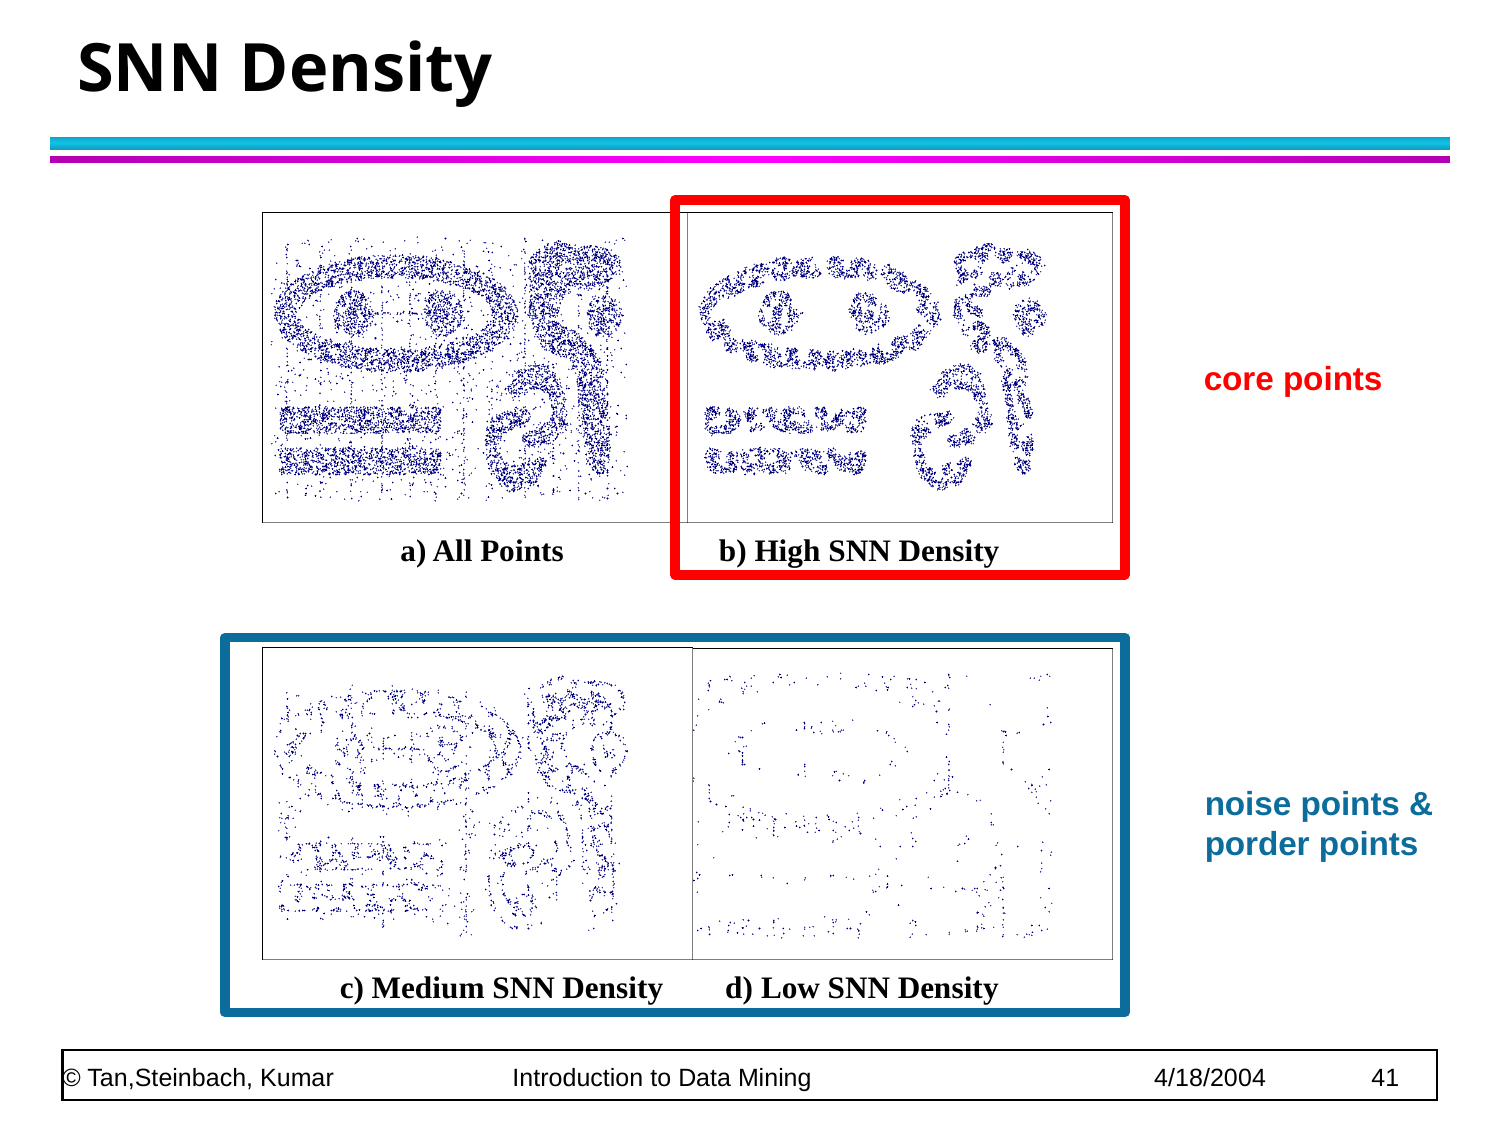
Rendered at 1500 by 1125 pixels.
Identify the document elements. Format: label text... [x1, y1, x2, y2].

title SNN Density [61, 24, 1422, 113]
text_box [224, 637, 1125, 1013]
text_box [262, 647, 1113, 961]
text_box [262, 212, 1113, 523]
text_box a) All Points b) High SNN Density [362, 532, 674, 575]
text_box noise points & porder points [1190, 774, 1449, 870]
text_box core points [1188, 349, 1398, 405]
text_box [674, 199, 1125, 575]
